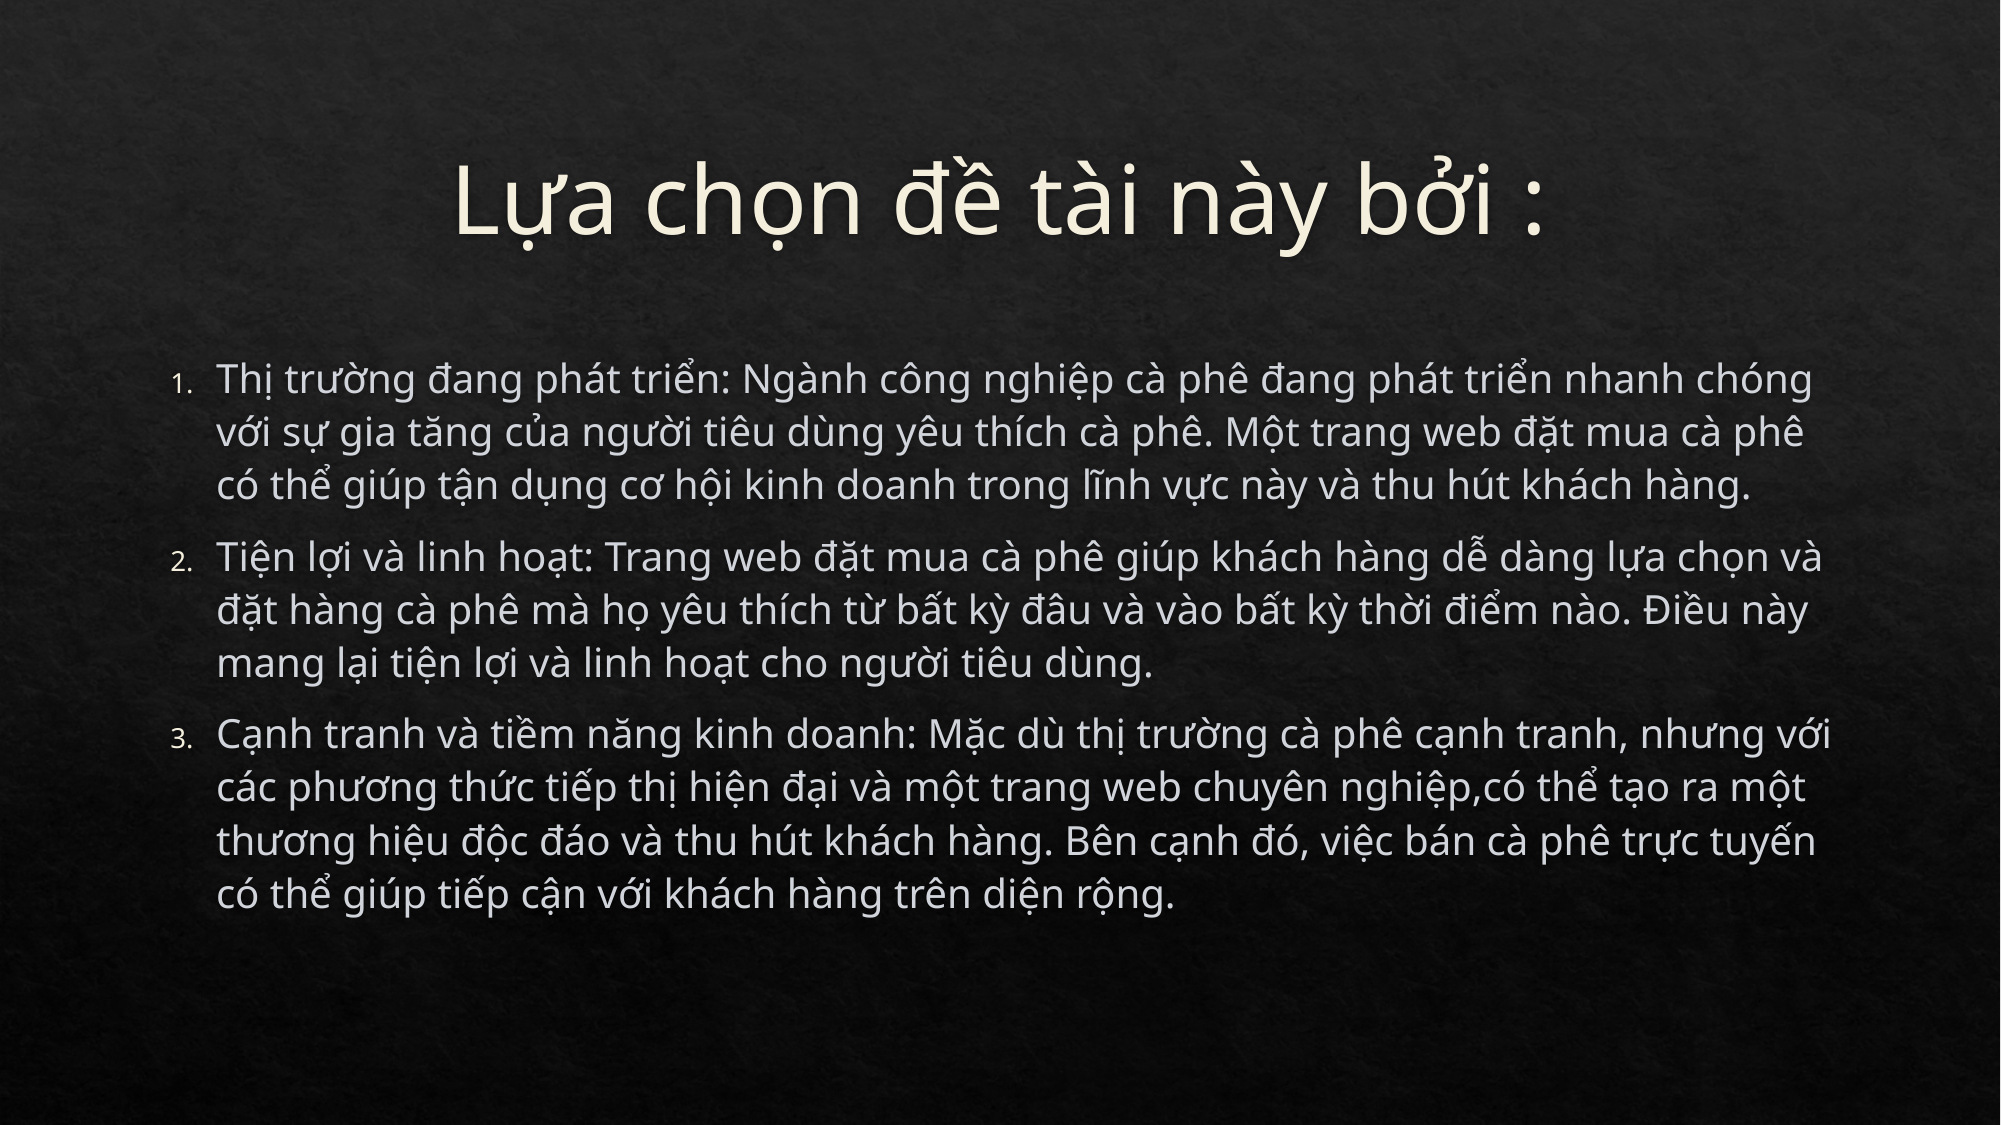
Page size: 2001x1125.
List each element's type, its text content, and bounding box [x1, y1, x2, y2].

title Lựa chọn đề tài này bởi : [149, 99, 1849, 307]
list Thị trường đang phát triển: Ngành công nghiệp cà phê đang phát triển nhanh chóng với sự gia tăng của người tiêu dùng yêu thích cà phê. Một trang web đặt mua cà phê có thể giúp tận dụng cơ hội kinh doanh trong lĩnh vực này và thu hút khách hàng. Tiện lợi và linh hoạt: Trang web đặt mua cà phê giúp khách hàng dễ dàng lựa chọn và đặt hàng cà phê mà họ yêu thích từ bất kỳ đâu và vào bất kỳ thời điểm nào. Điều này mang lại tiện lợi và linh hoạt cho người tiêu dùng. Cạnh tranh và tiềm năng kinh doanh: Mặc dù thị trường cà phê cạnh tranh, nhưng với các phương thức tiếp thị hiện đại và một trang web chuyên nghiệp,có thể tạo ra một thương hiệu độc đáo và thu hút khách hàng. Bên cạnh đó, việc bán cà phê trực tuyến có thể giúp tiếp cận với khách hàng trên diện rộng. [149, 340, 1849, 950]
